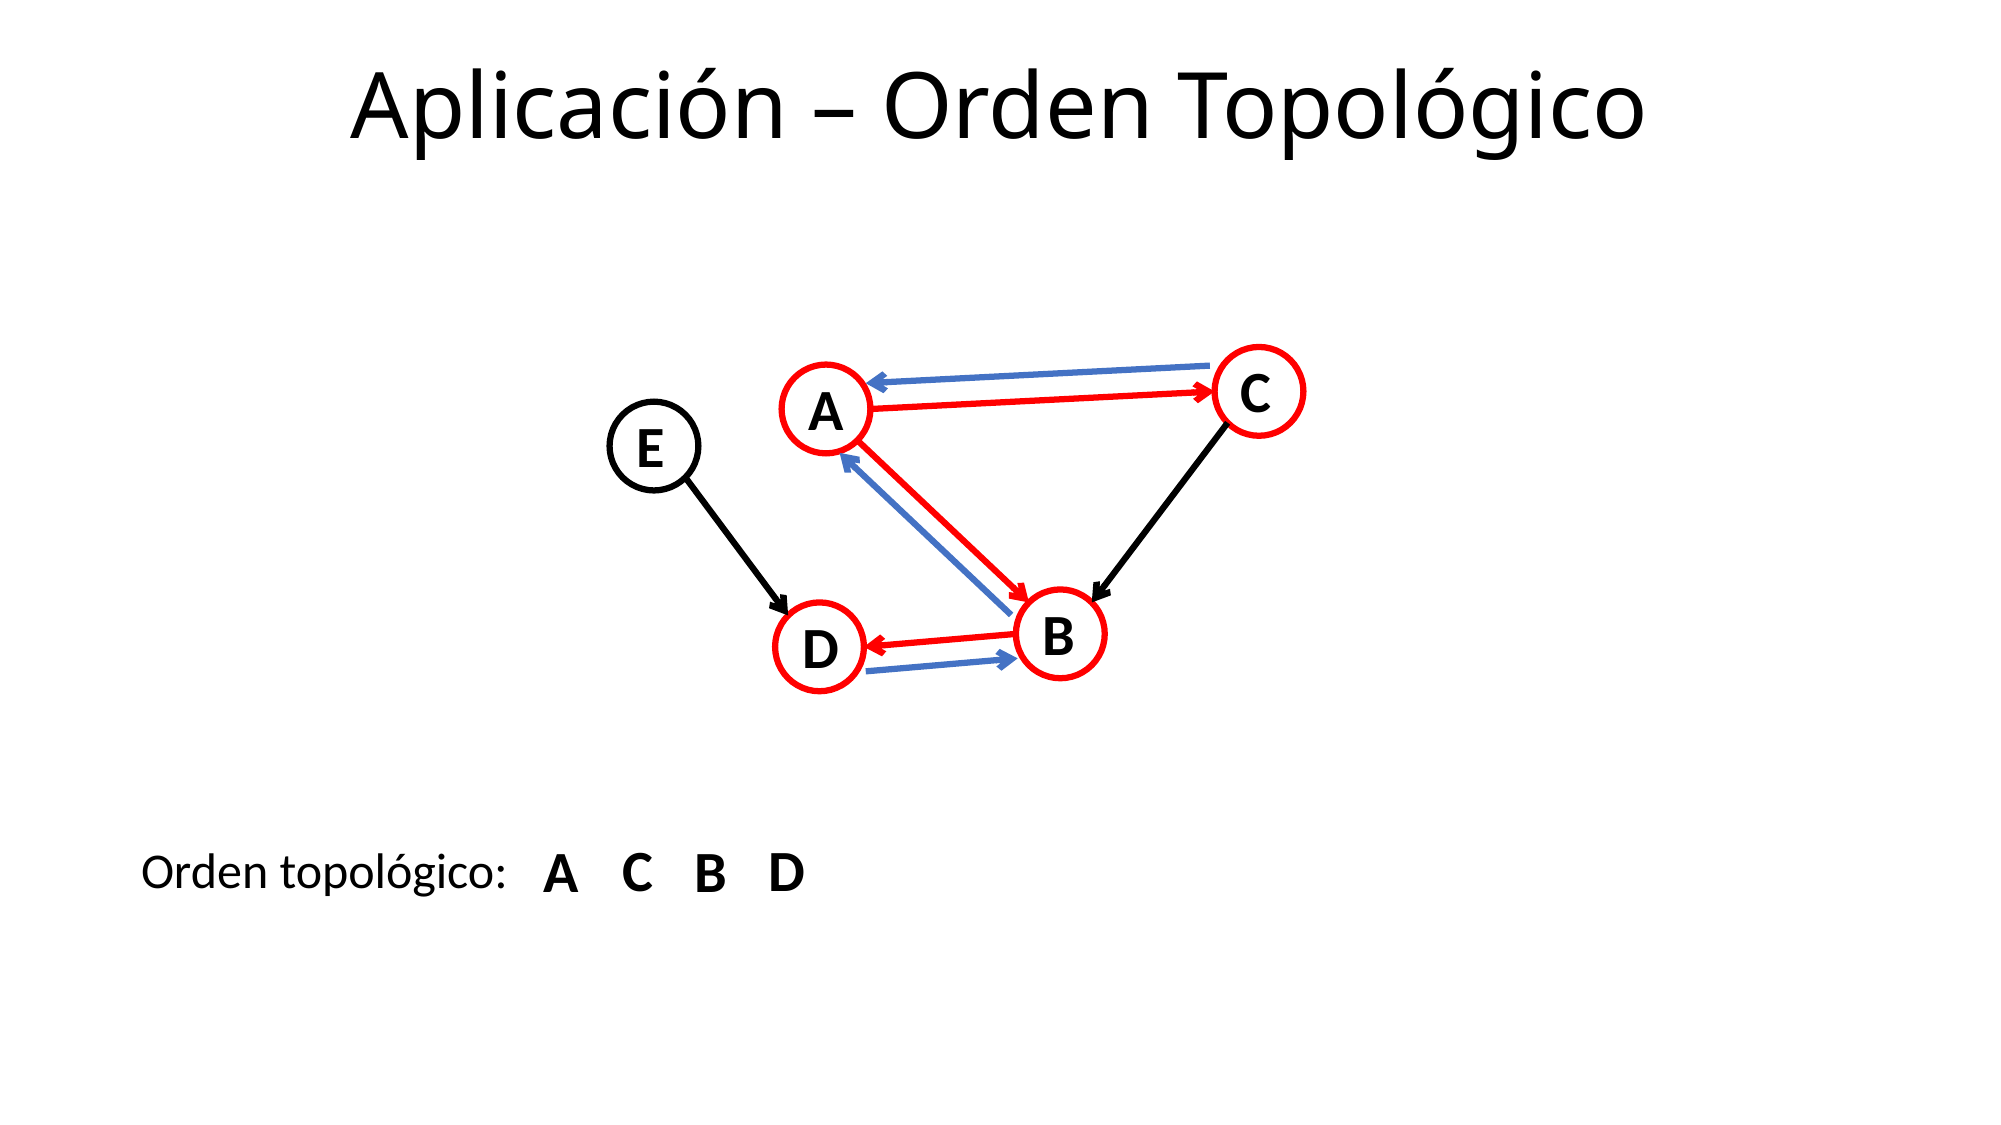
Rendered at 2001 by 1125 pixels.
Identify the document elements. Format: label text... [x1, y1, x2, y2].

text_box [860, 378, 872, 439]
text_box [864, 633, 1016, 647]
text_box A [794, 364, 860, 450]
text_box D [787, 602, 854, 688]
text_box Orden topológico: [126, 830, 528, 906]
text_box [1091, 422, 1228, 603]
text_box B [679, 826, 743, 912]
text_box [634, 487, 674, 492]
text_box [865, 658, 1018, 672]
text_box [854, 617, 865, 677]
text_box [780, 376, 794, 442]
text_box A [528, 826, 594, 912]
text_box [839, 452, 1012, 615]
text_box [800, 688, 839, 693]
title Aplicación – Orden Topológico [0, 0, 2000, 218]
text_box [1091, 603, 1106, 668]
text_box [870, 391, 1215, 409]
text_box [774, 616, 787, 679]
text_box D [753, 825, 821, 911]
text_box [1015, 603, 1027, 665]
text_box [608, 414, 621, 478]
text_box [680, 408, 700, 484]
text_box [1213, 360, 1226, 421]
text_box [857, 440, 1029, 603]
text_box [865, 365, 1210, 384]
text_box [1238, 432, 1280, 437]
text_box C [1226, 346, 1287, 432]
text_box C [607, 825, 668, 911]
text_box [1287, 355, 1305, 428]
text_box [806, 450, 846, 455]
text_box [685, 477, 789, 616]
text_box B [1027, 589, 1091, 675]
text_box E [621, 401, 680, 487]
text_box [1041, 675, 1080, 680]
